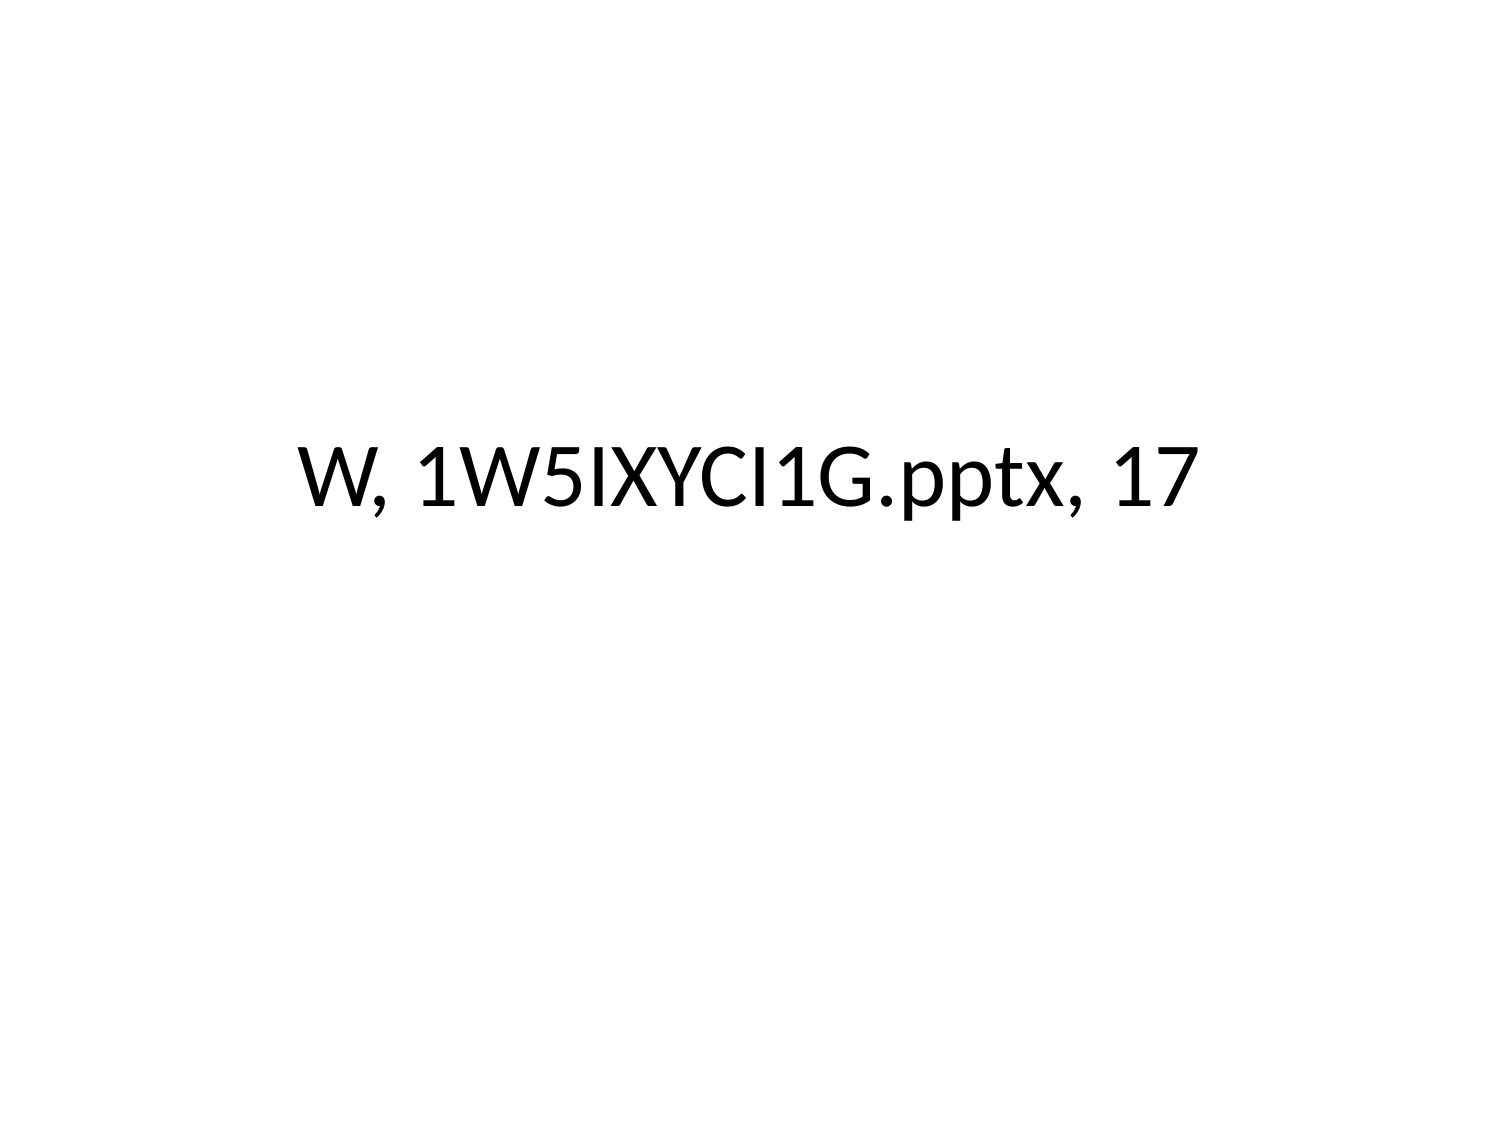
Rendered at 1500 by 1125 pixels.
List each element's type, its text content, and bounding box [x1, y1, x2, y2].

title W, 1W5IXYCI1G.pptx, 17 [112, 349, 1388, 591]
